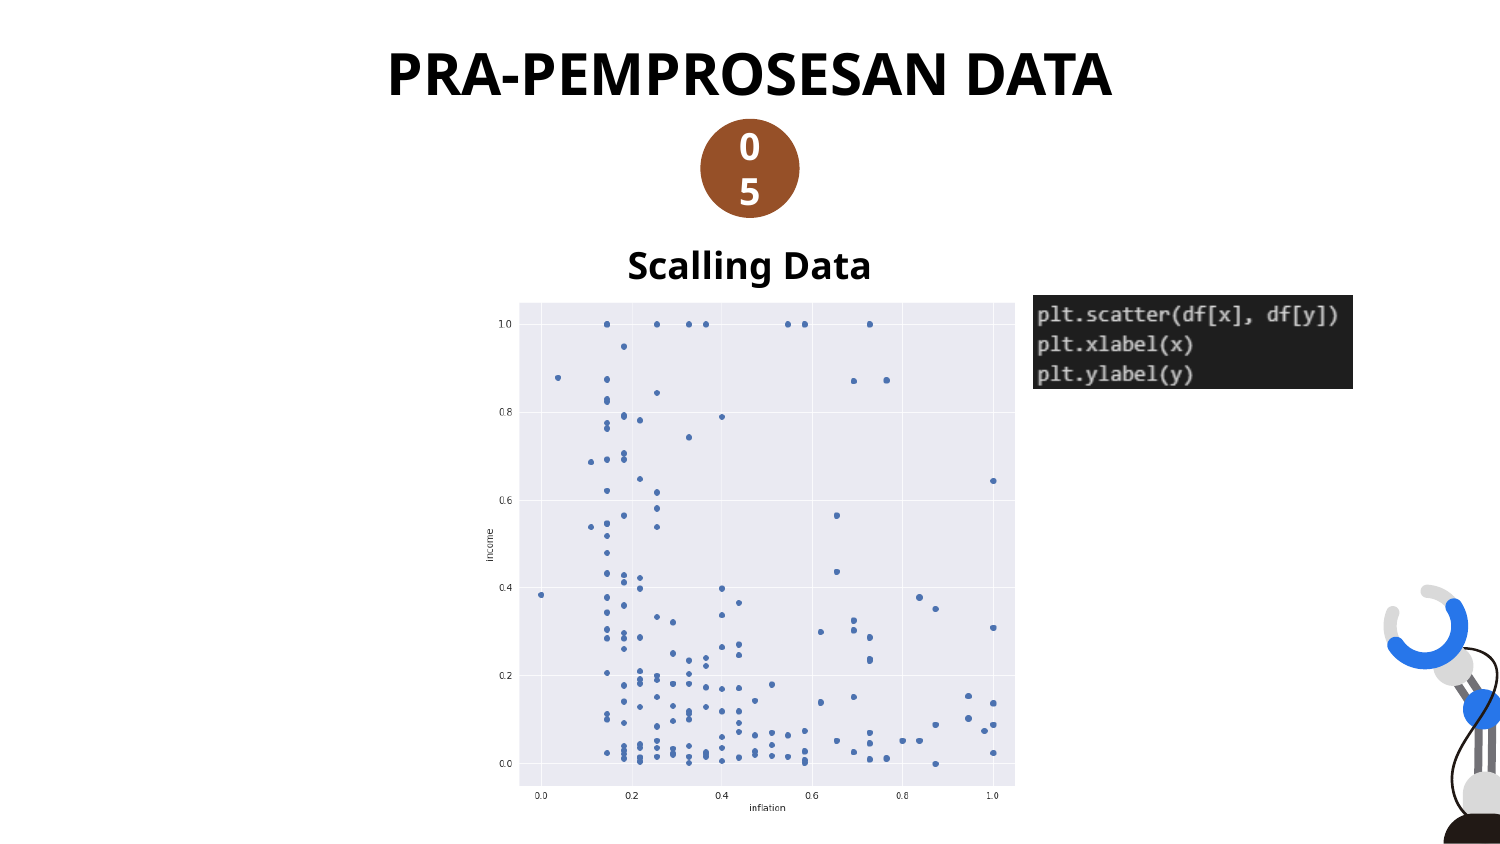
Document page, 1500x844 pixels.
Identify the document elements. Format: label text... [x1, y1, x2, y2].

title PRA-PEMPROSESAN DATA [75, 41, 1425, 103]
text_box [1383, 584, 1500, 844]
picture [1033, 294, 1353, 390]
picture [478, 294, 1021, 820]
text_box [501, 118, 999, 293]
